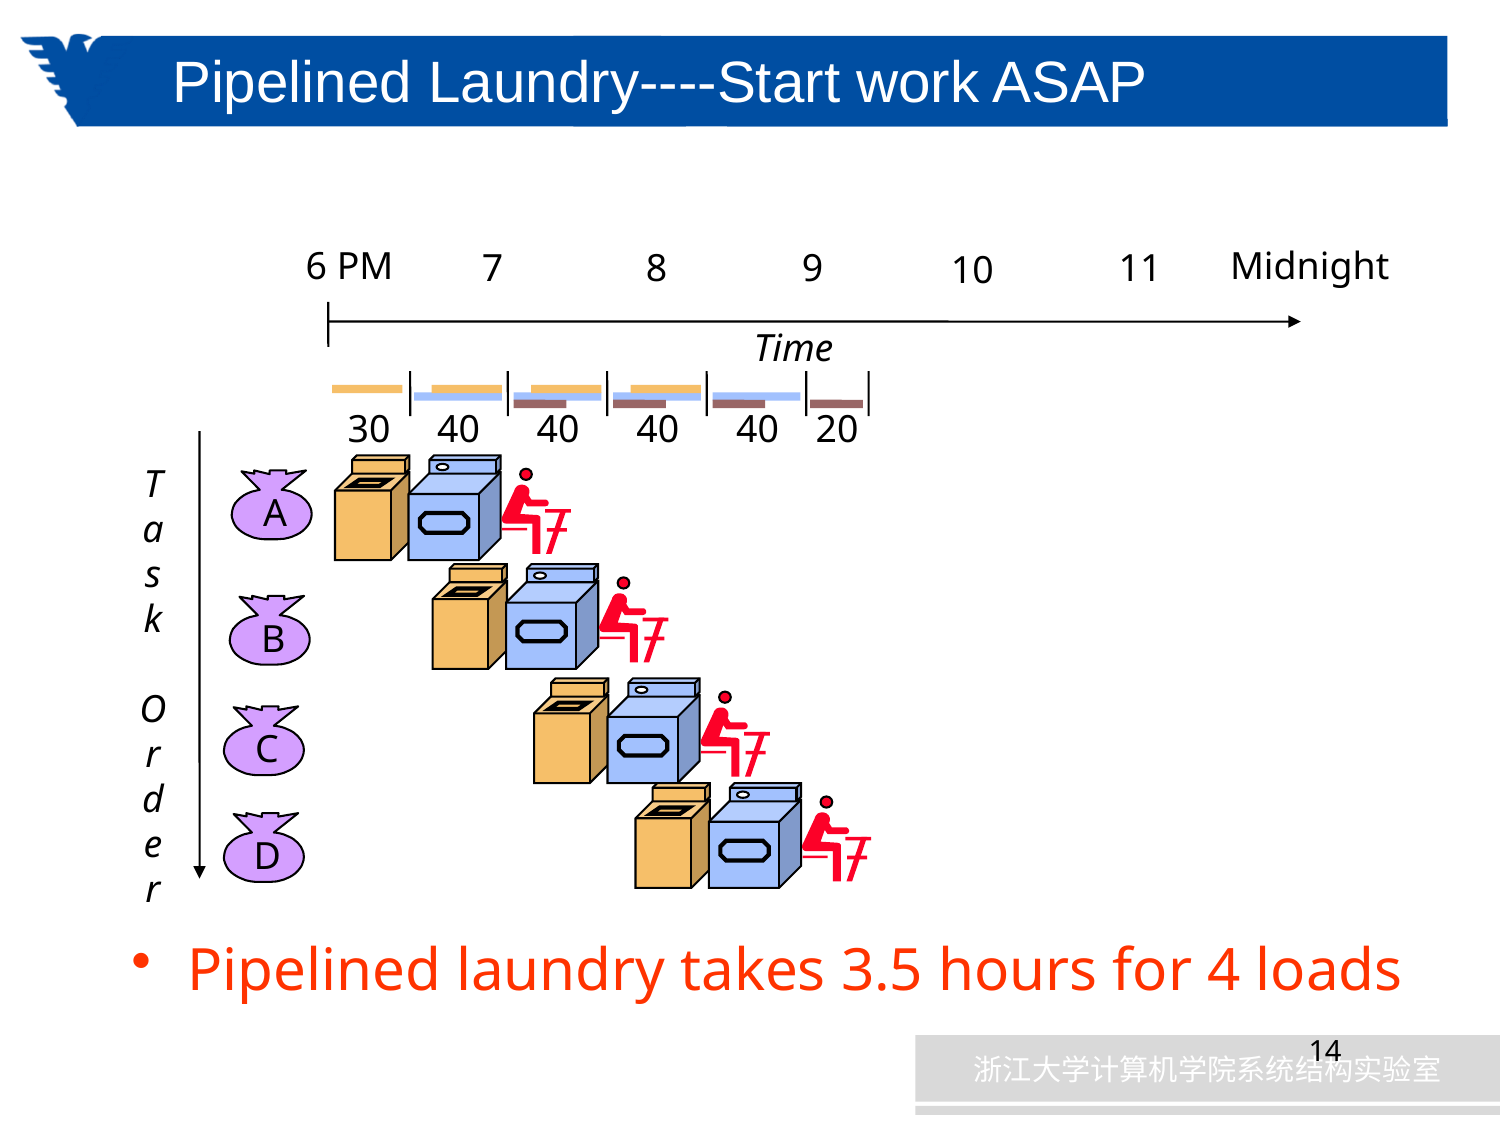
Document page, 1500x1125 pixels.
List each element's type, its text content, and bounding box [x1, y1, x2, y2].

title Pipelined Laundry----Start work ASAP [108, 38, 1406, 121]
picture [5, 19, 148, 127]
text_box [122, 234, 1429, 919]
slide_number 14 [1149, 1025, 1500, 1100]
text_box Pipelined laundry takes 3.5 hours for 4 loads [87, 924, 1463, 1038]
